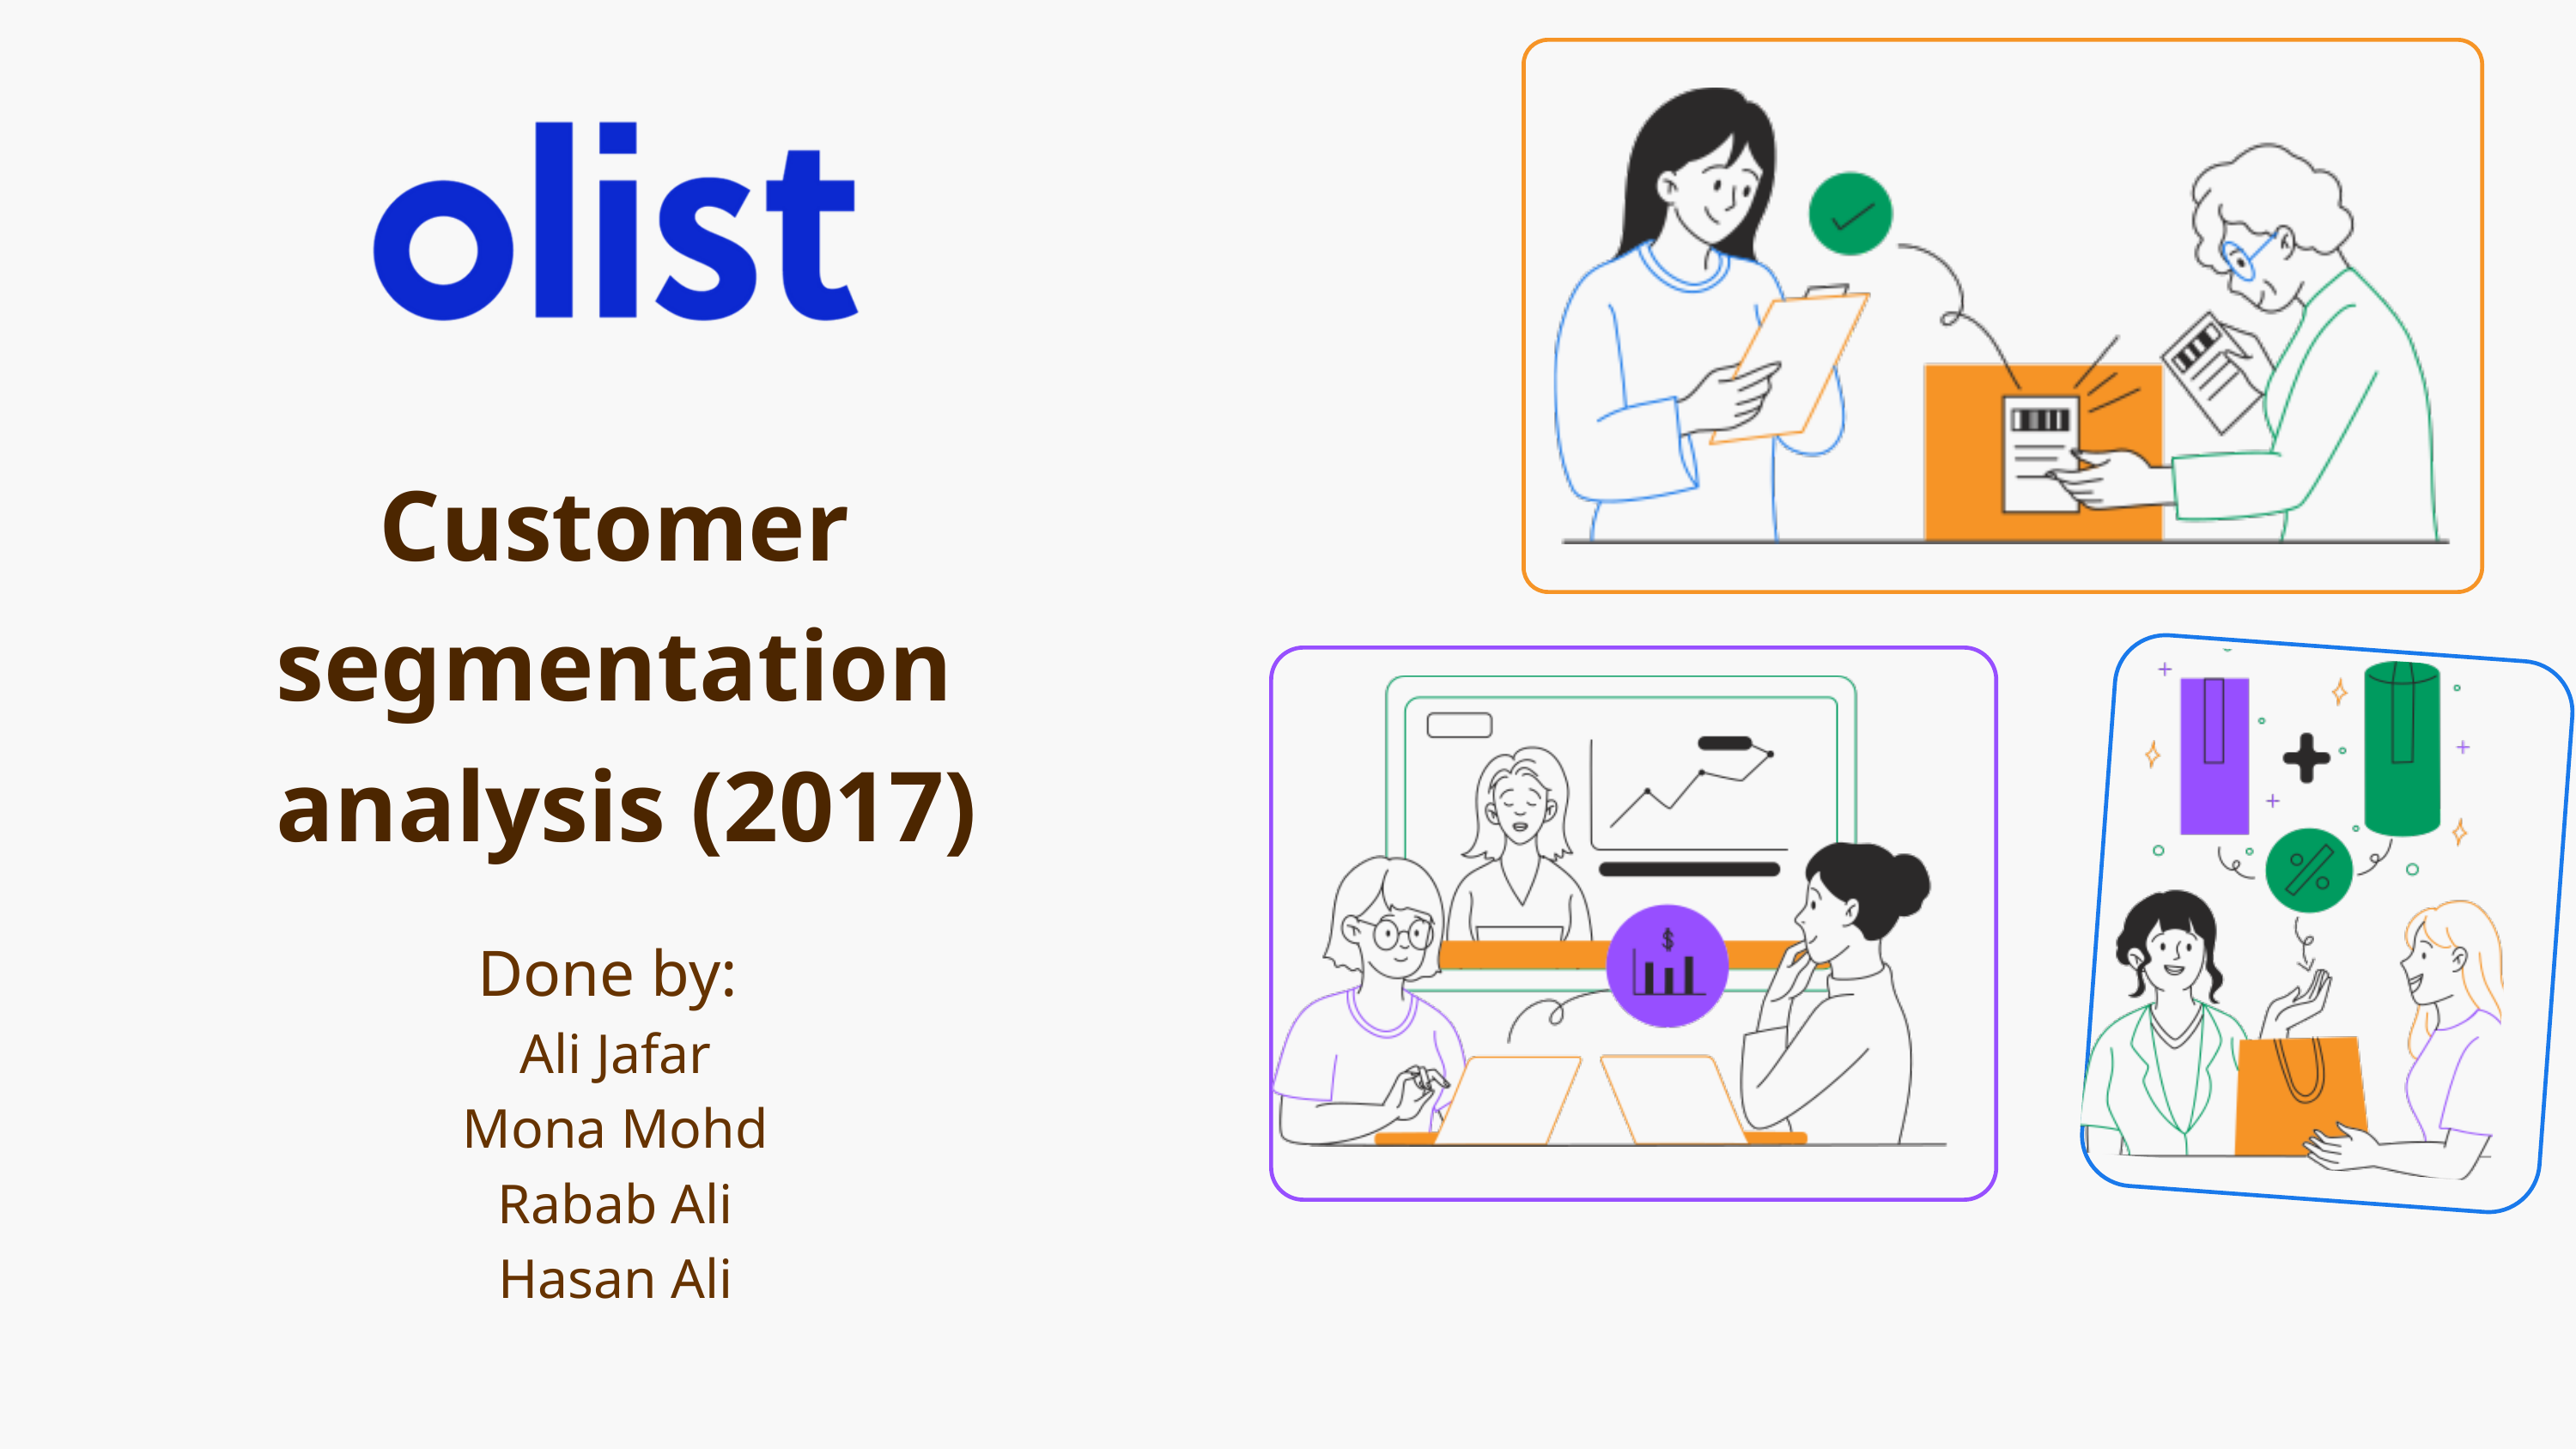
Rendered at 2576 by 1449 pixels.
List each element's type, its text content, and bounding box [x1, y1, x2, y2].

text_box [1271, 647, 1997, 1200]
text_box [1523, 39, 2482, 592]
text_box [2115, 640, 2184, 646]
text_box [2078, 957, 2093, 1154]
text_box Customer segmentation analysis (2017) [55, 440, 1174, 861]
text_box [179, 55, 1053, 378]
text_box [2098, 647, 2557, 1200]
text_box Done by: Ali Jafar Mona Mohd Rabab Ali Hasan Ali [419, 920, 812, 1310]
